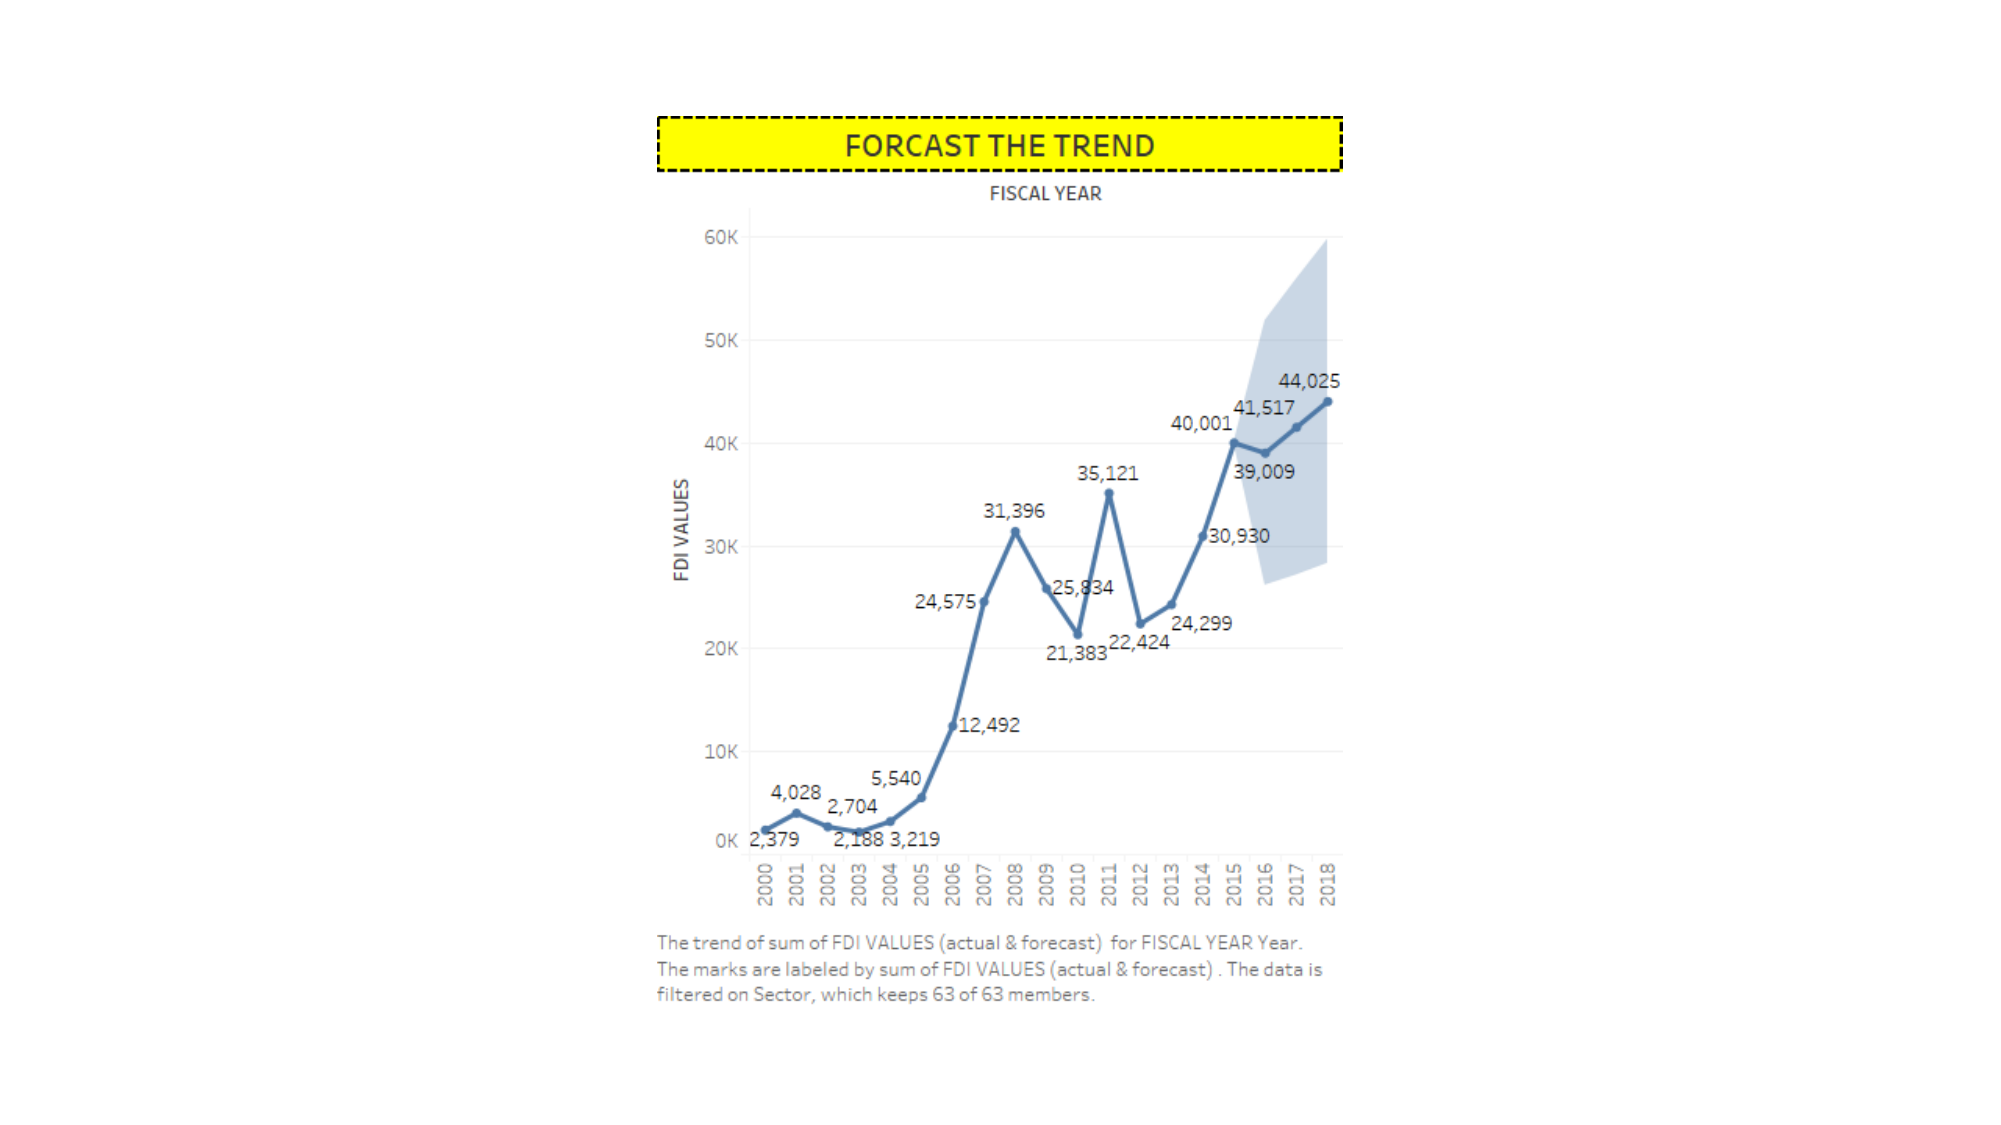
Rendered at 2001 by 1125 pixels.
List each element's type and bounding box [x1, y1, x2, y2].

picture [657, 116, 1343, 1009]
